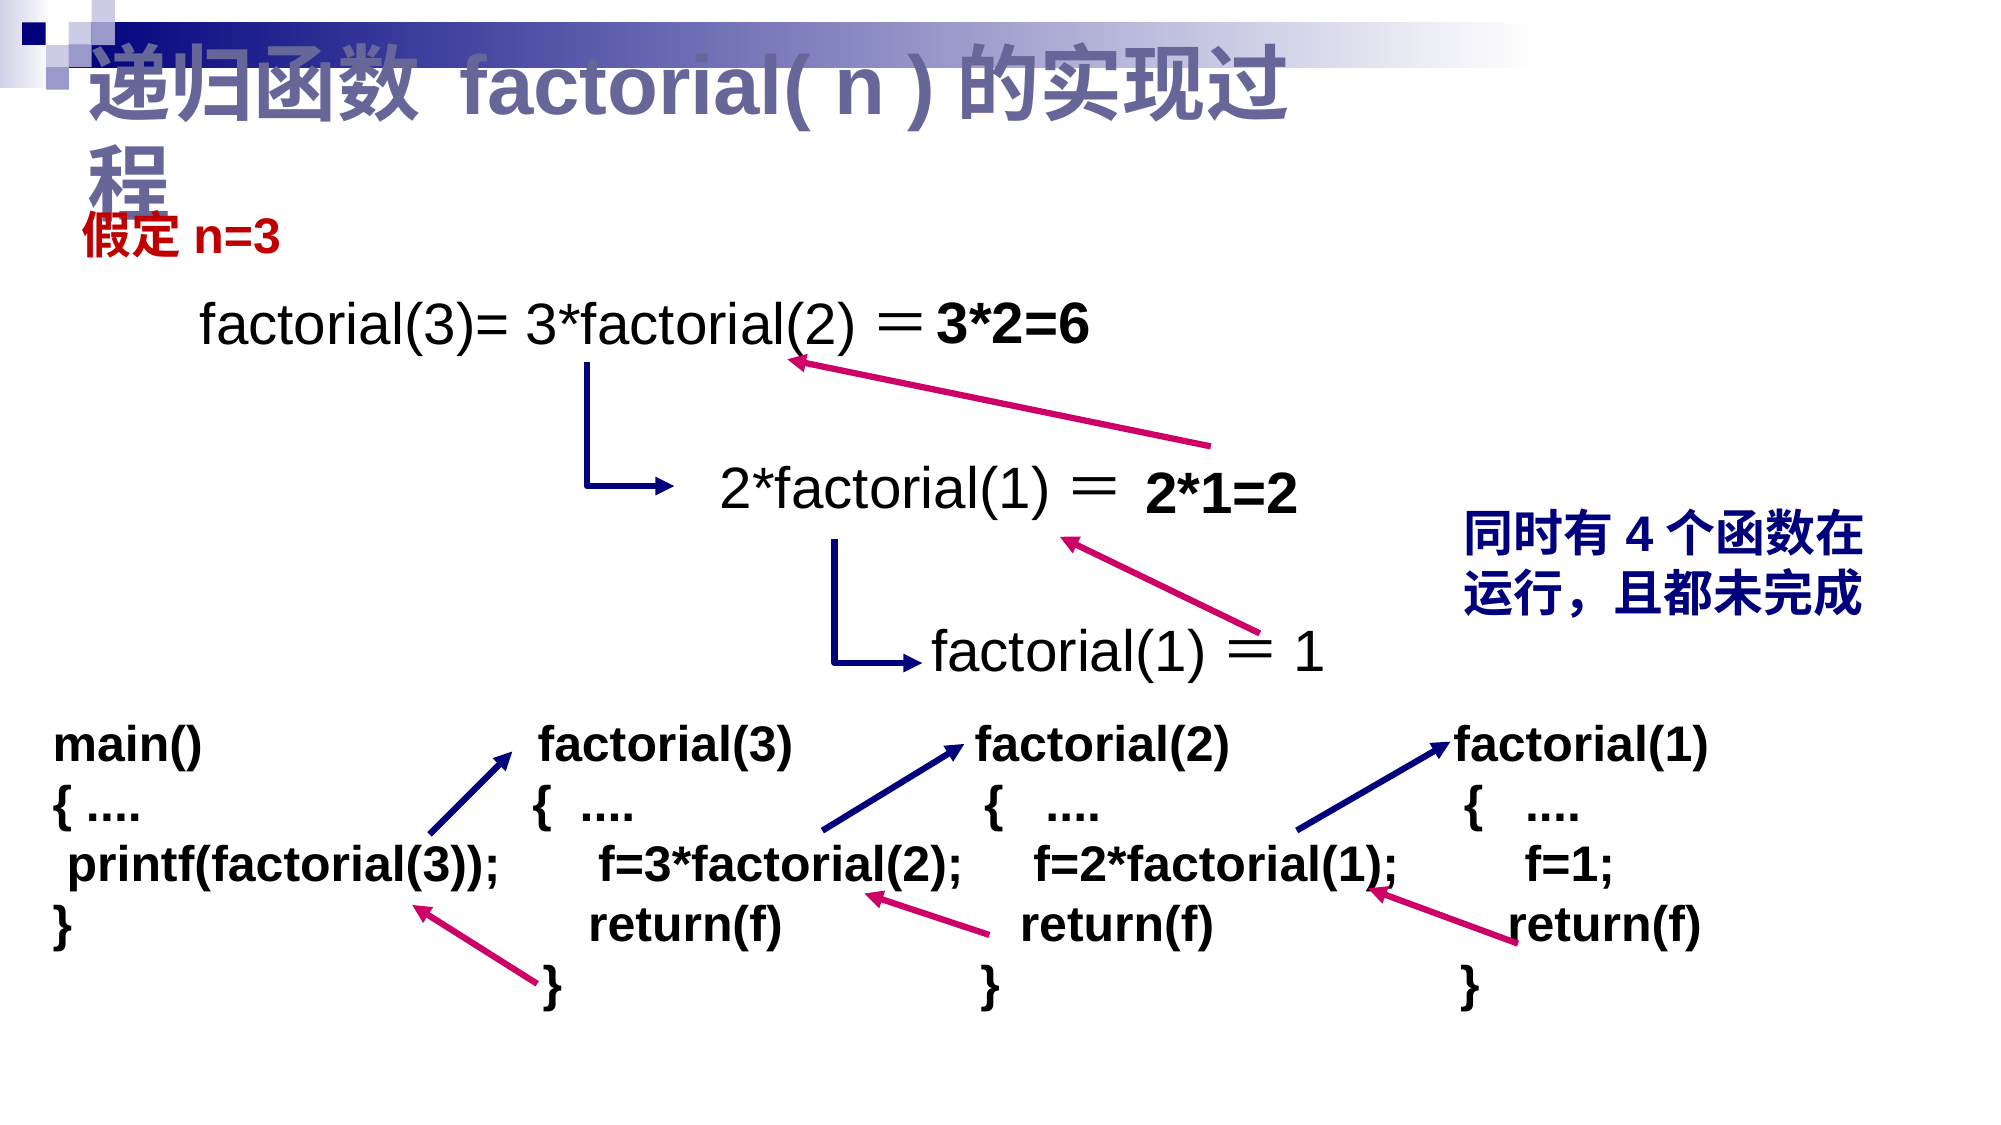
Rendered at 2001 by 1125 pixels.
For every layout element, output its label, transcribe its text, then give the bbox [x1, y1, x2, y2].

text_box [586, 361, 675, 493]
text_box [787, 355, 1211, 447]
text_box [412, 905, 538, 984]
text_box [1368, 886, 1519, 944]
text_box 2*1=2 [1130, 448, 1368, 533]
title 递归函数 factorial( n )的实现过程 [72, 71, 1385, 191]
text_box [1059, 536, 1260, 634]
list factorial(3)= 3*factorial(2)＝ 2*factorial(1)＝ factorial(1)＝1 [184, 278, 1509, 705]
text_box [1296, 741, 1451, 831]
text_box [834, 538, 923, 670]
text_box [429, 751, 513, 835]
text_box [822, 743, 965, 831]
text_box main() factorial(3) factorial(2) factorial(1) { .... { .... { .... { .... printf(factorial(3)); f=3*factorial(2); f=2*factorial(1); f=1; } return(f) return(f) return(f) } } } [37, 704, 1963, 1079]
text_box 同时有4个函数在运行，且都未完成 [1448, 494, 1916, 629]
text_box 假定n=3 [66, 196, 296, 271]
text_box [864, 891, 990, 936]
text_box 3*2=6 [922, 278, 1135, 363]
